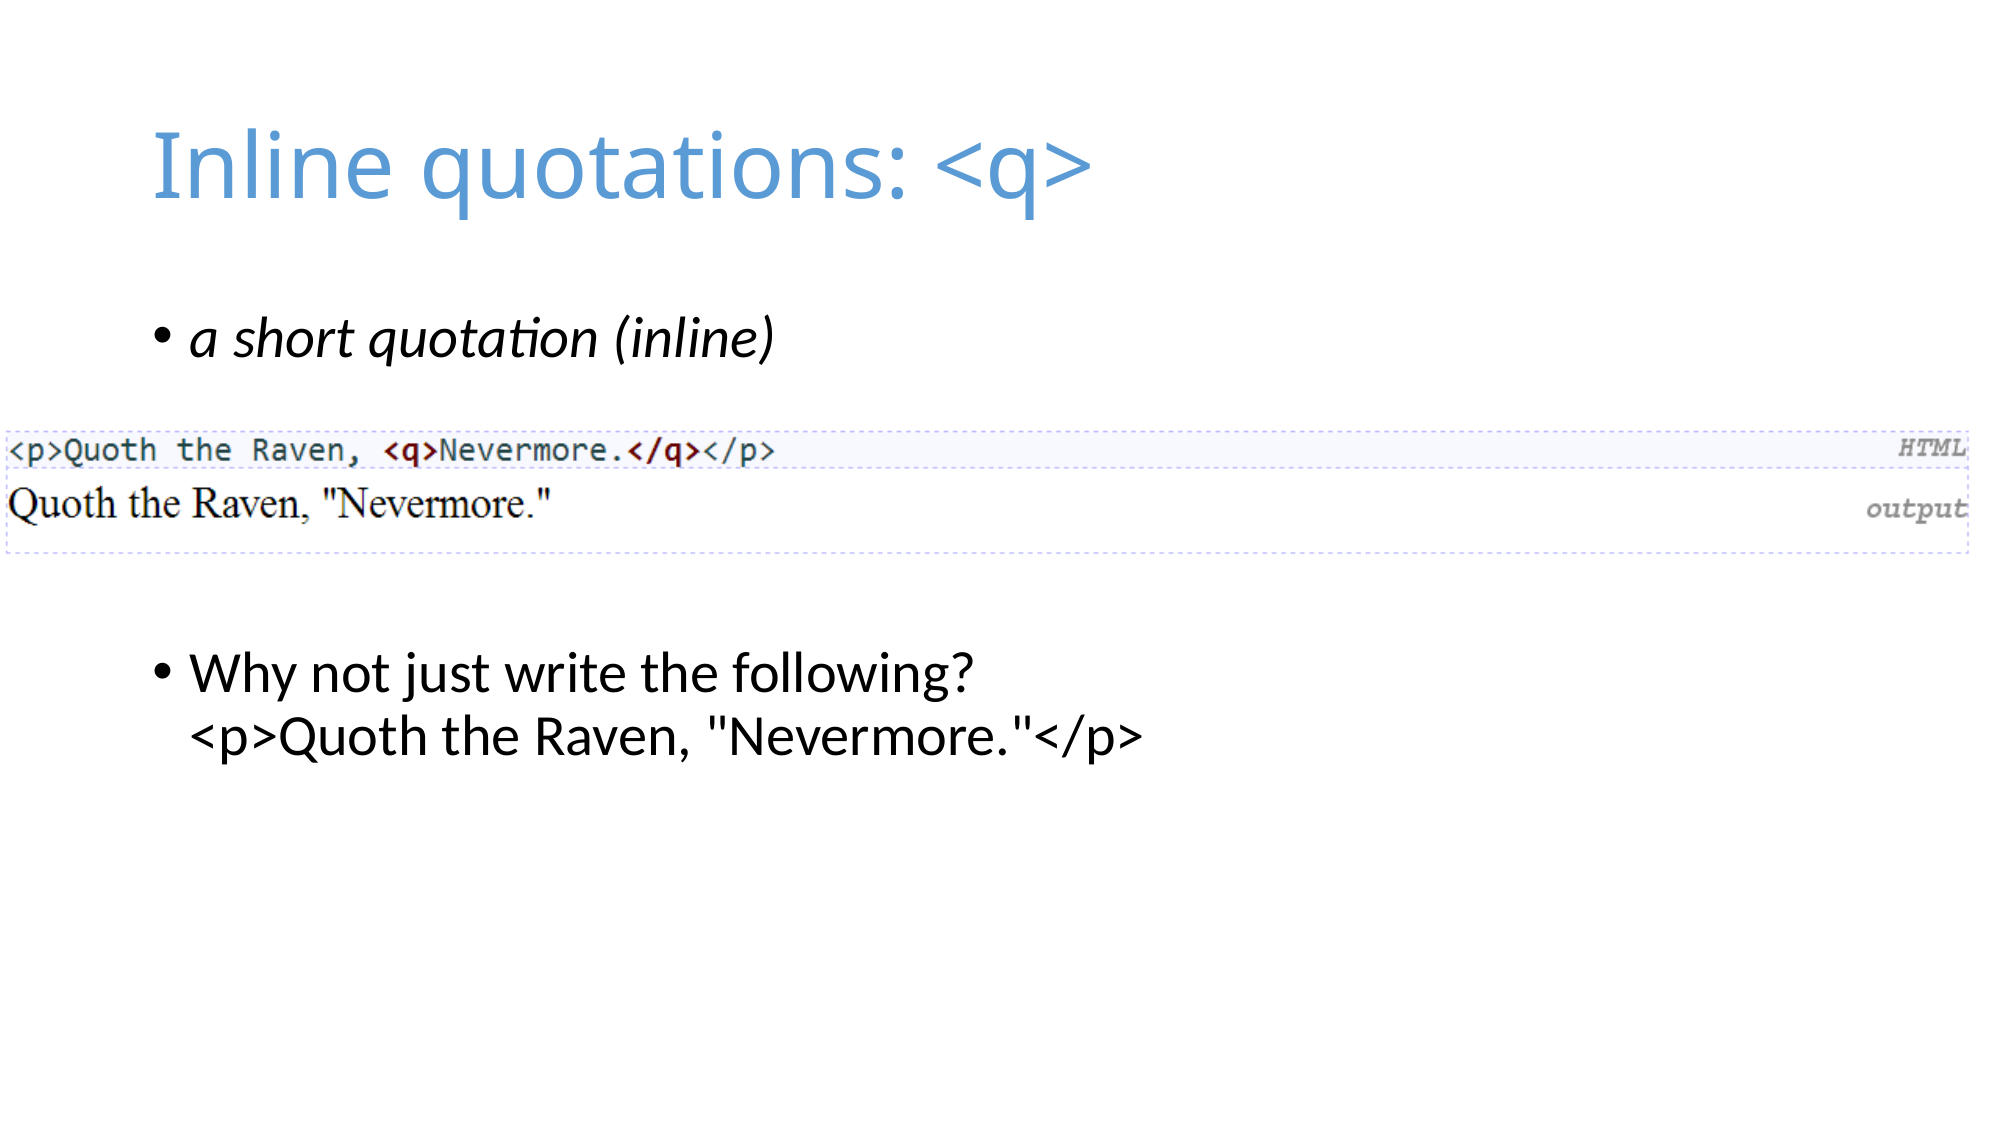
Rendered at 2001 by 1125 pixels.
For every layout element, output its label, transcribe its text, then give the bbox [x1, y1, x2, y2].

list a short quotation (inline) Why not just write the following? <p>Quoth the Raven, "Nevermore."</p> [137, 299, 1863, 420]
picture [0, 420, 1980, 562]
title Inline quotations: <q> [137, 59, 1863, 278]
list a short quotation (inline) Why not just write the following? <p>Quoth the Raven, "Nevermore."</p> [137, 562, 1863, 1014]
